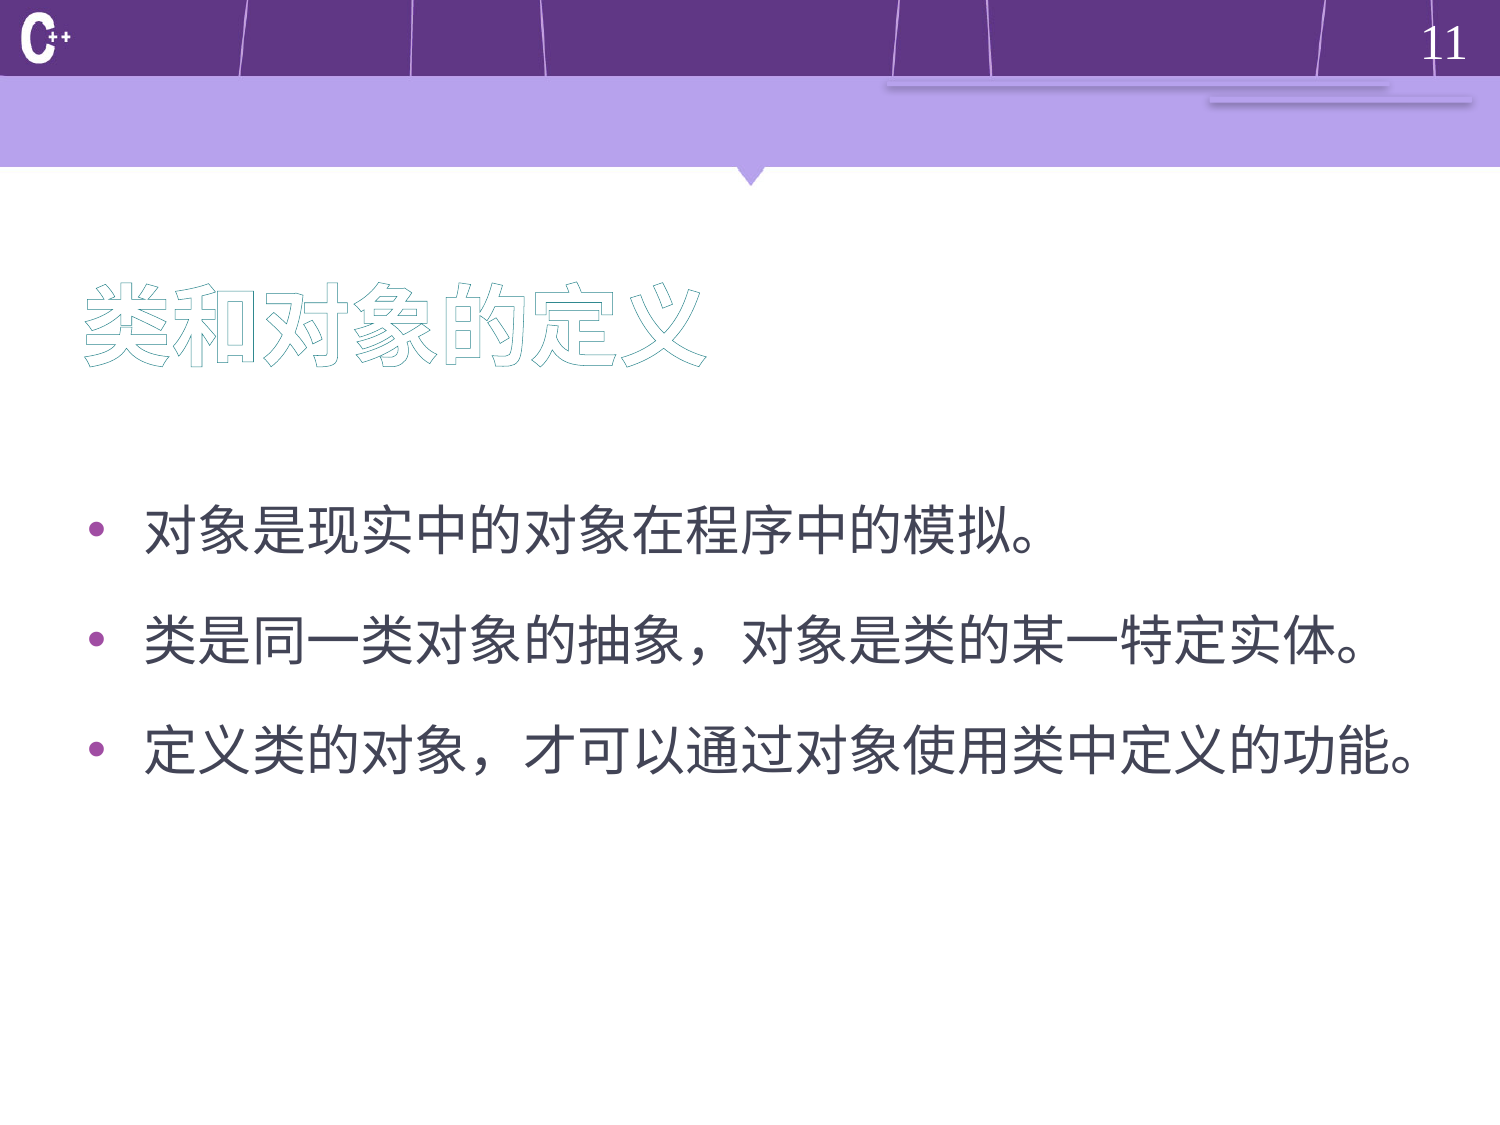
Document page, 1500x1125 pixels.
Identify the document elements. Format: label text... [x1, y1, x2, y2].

list 对象是现实中的对象在程序中的模拟。 类是同一类对象的抽象，对象是类的某一特定实体。 定义类的对象，才可以通过对象使用类中定义的功能。 [64, 456, 1500, 823]
picture [0, 0, 1500, 1125]
title 类和对象的定义 [66, 160, 1342, 385]
